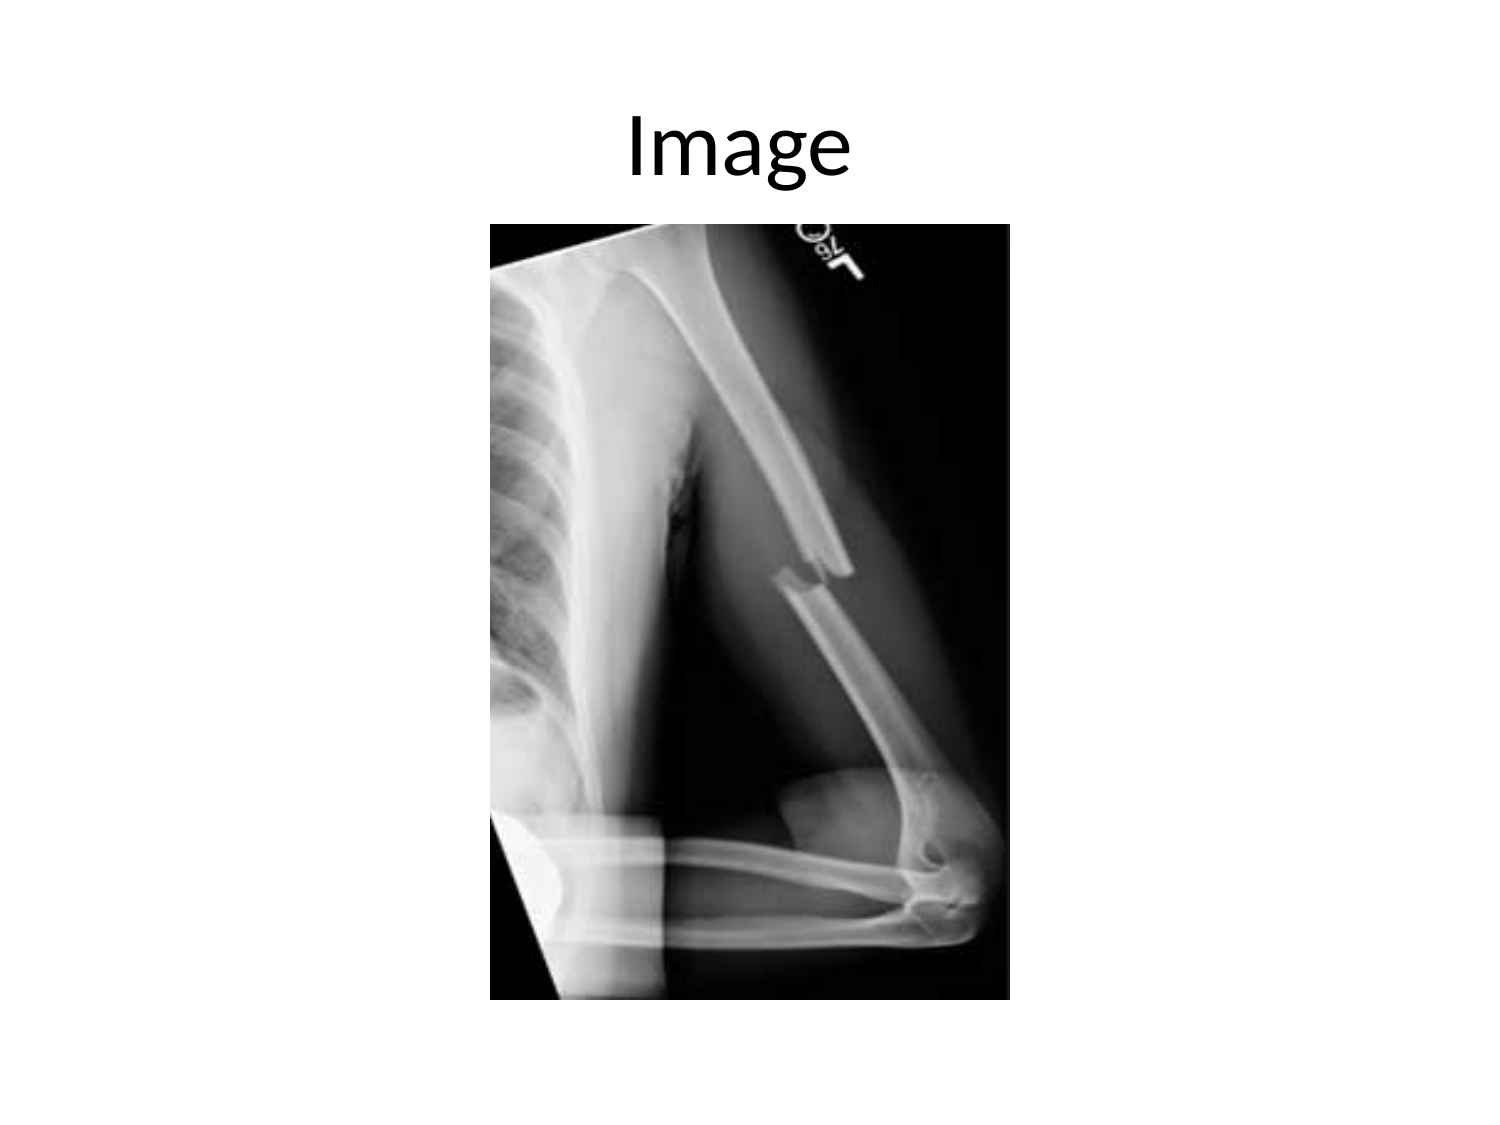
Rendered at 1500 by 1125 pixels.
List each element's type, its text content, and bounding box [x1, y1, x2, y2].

title Image [75, 45, 1425, 233]
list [489, 224, 1011, 1000]
